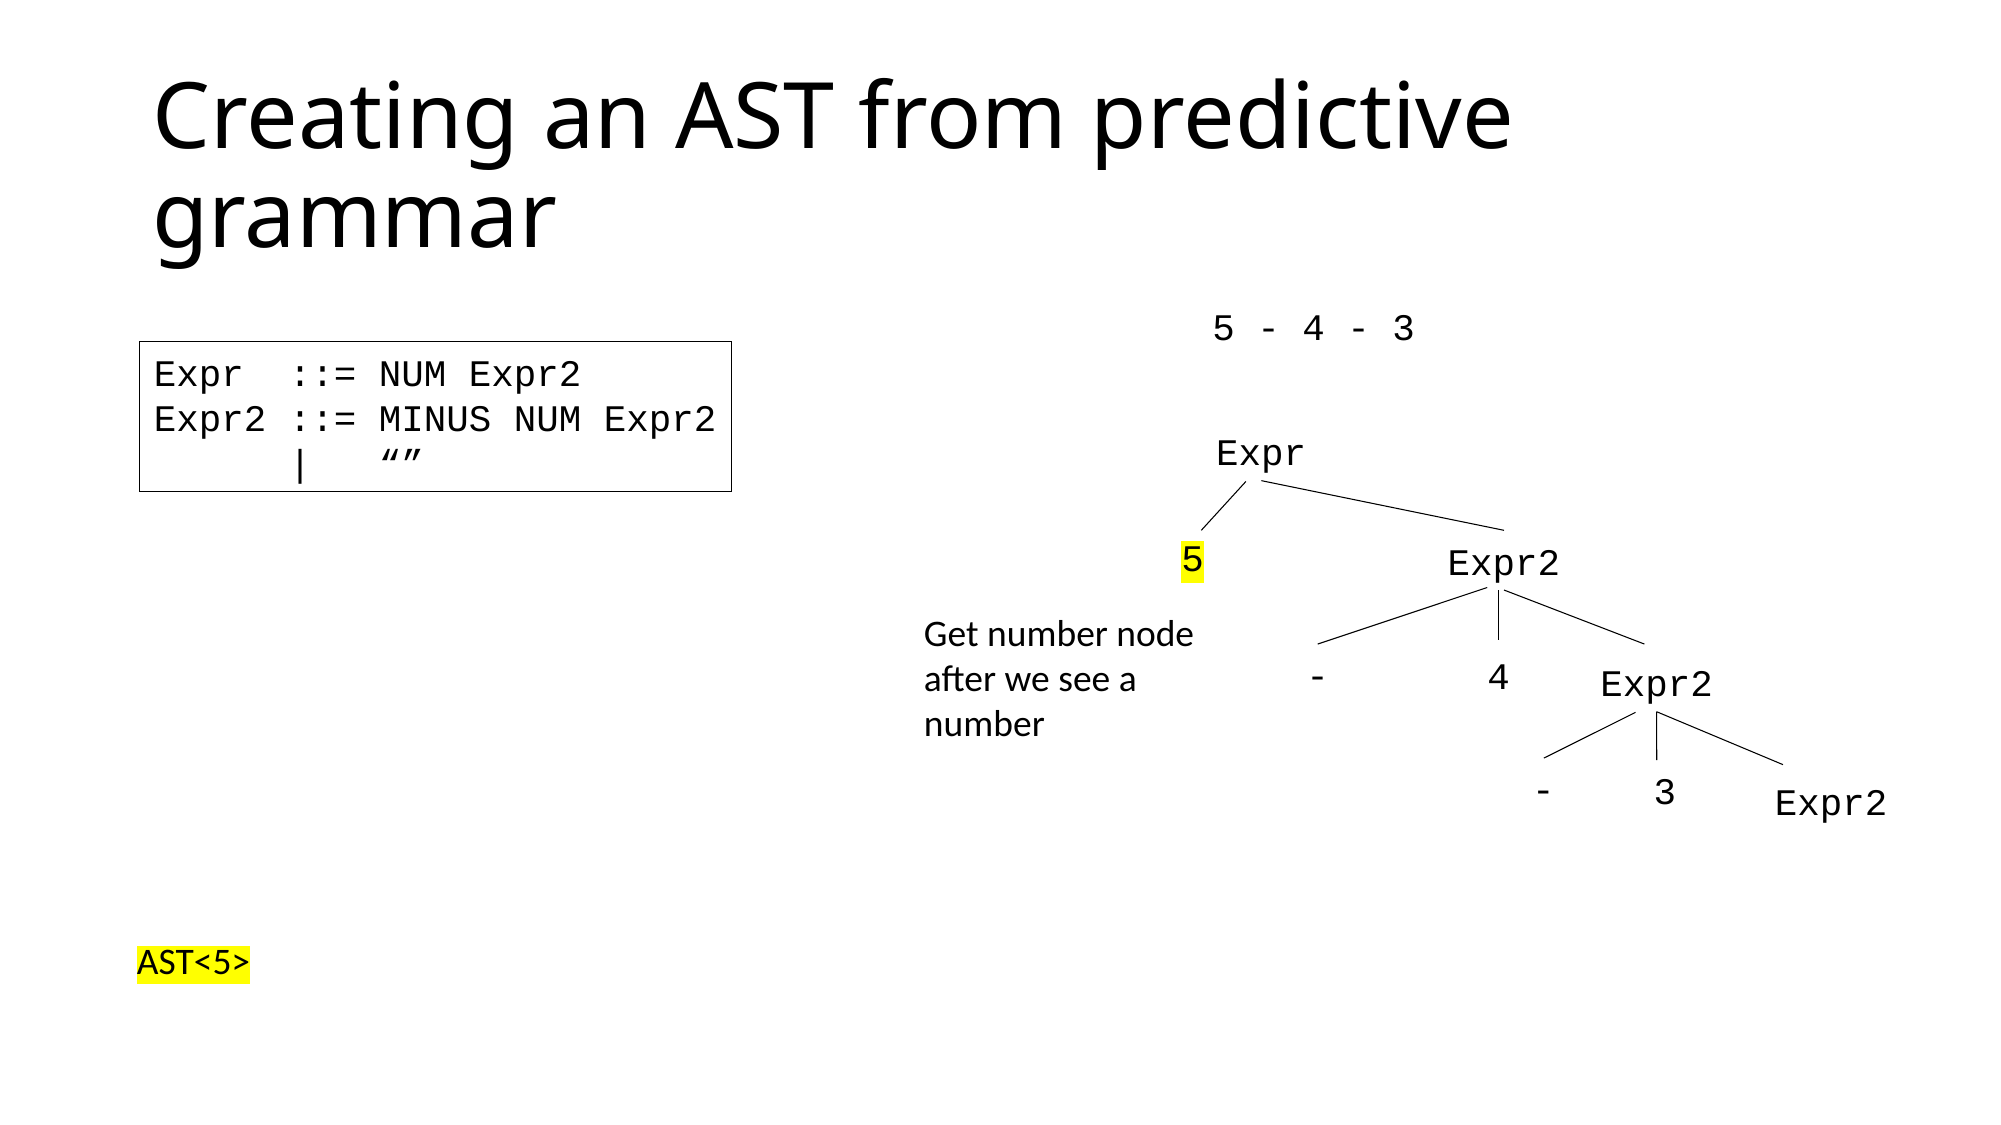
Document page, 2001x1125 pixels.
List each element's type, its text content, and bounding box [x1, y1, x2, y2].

text_box Expr2 [1432, 530, 1576, 590]
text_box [1261, 481, 1505, 531]
text_box 4 [1472, 644, 1525, 705]
title Creating an AST from predictive grammar [137, 59, 1863, 278]
text_box AST<5> [122, 929, 266, 989]
text_box - [1291, 643, 1344, 704]
text_box Expr ::= NUM Expr2 Expr2 ::= MINUS NUM Expr2 | “” [139, 341, 732, 492]
text_box - [1517, 758, 1571, 818]
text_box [1201, 481, 1246, 531]
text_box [1656, 712, 1784, 765]
text_box 3 [1638, 759, 1691, 820]
text_box 5 - 4 - 3 [1197, 296, 1430, 356]
text_box 5 [1166, 526, 1219, 587]
text_box Expr2 [1585, 651, 1728, 712]
text_box Expr2 [1759, 770, 1903, 830]
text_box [1317, 587, 1488, 645]
text_box Expr [1201, 420, 1322, 481]
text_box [1504, 590, 1645, 644]
text_box Get number node after we see a number [909, 601, 1237, 752]
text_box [1543, 712, 1636, 759]
